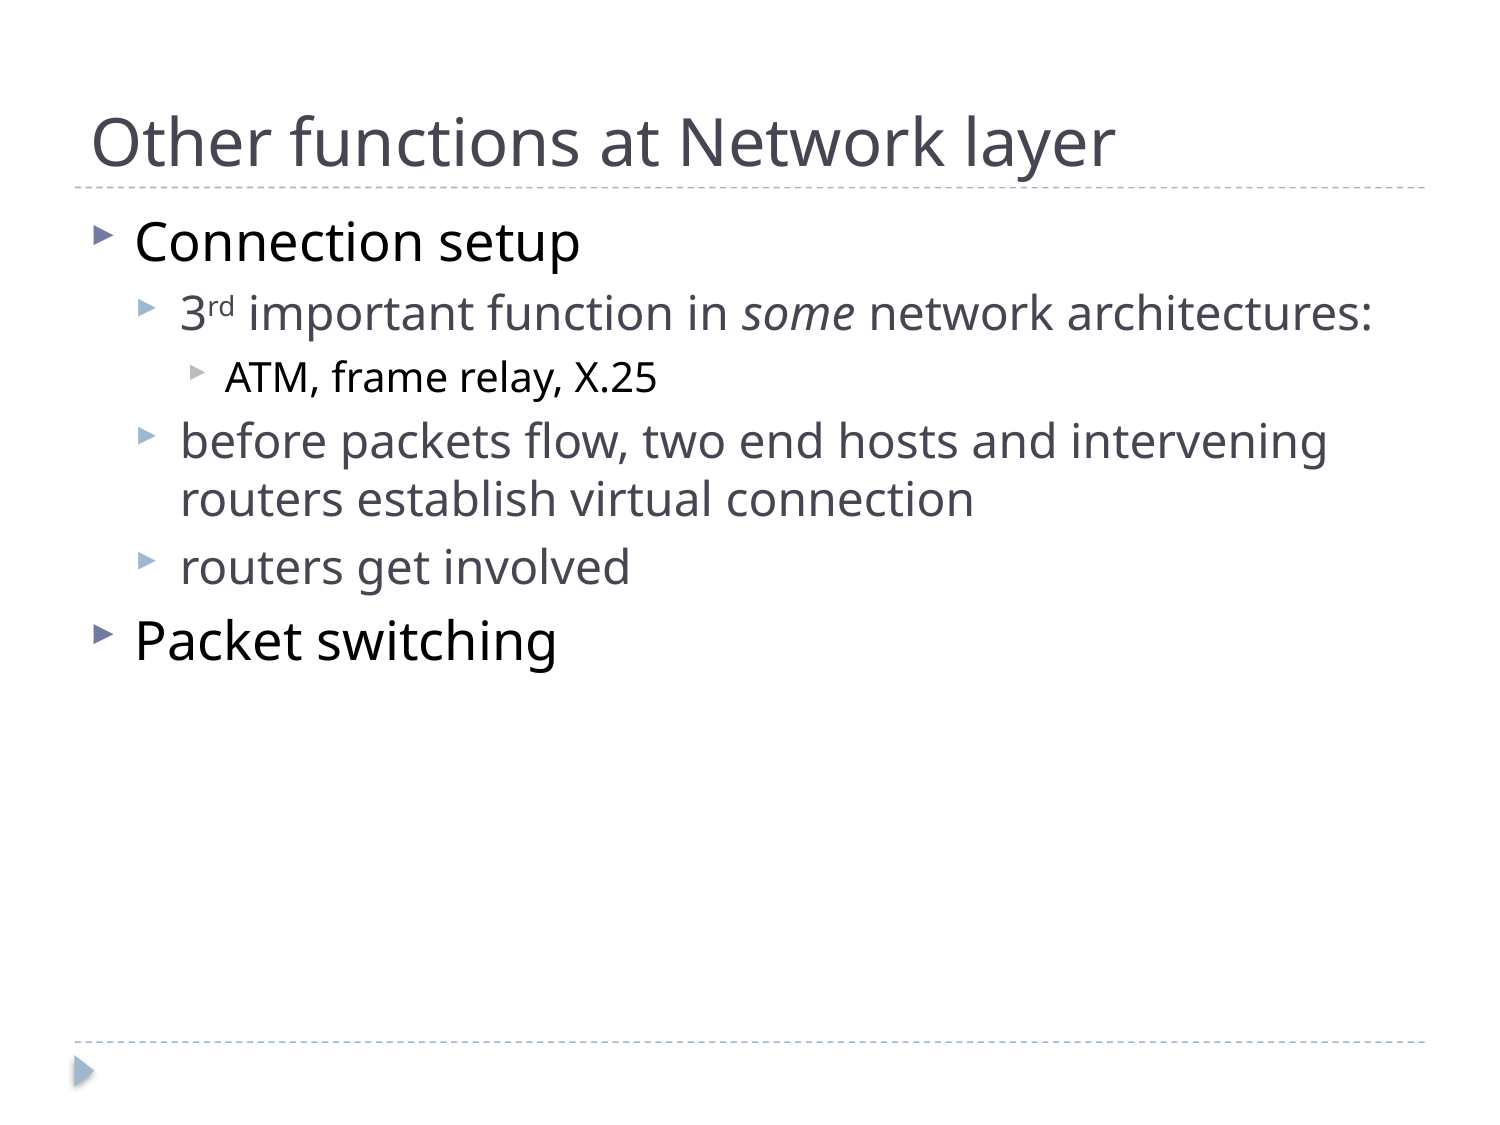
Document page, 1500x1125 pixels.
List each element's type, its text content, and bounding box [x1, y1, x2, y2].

title Other functions at Network layer [74, 24, 1426, 188]
list Connection setup 3rd important function in some network architectures: ATM, frame relay, X.25 before packets flow, two end hosts and intervening routers establish virtual connection routers get involved Packet switching [74, 199, 1426, 1011]
